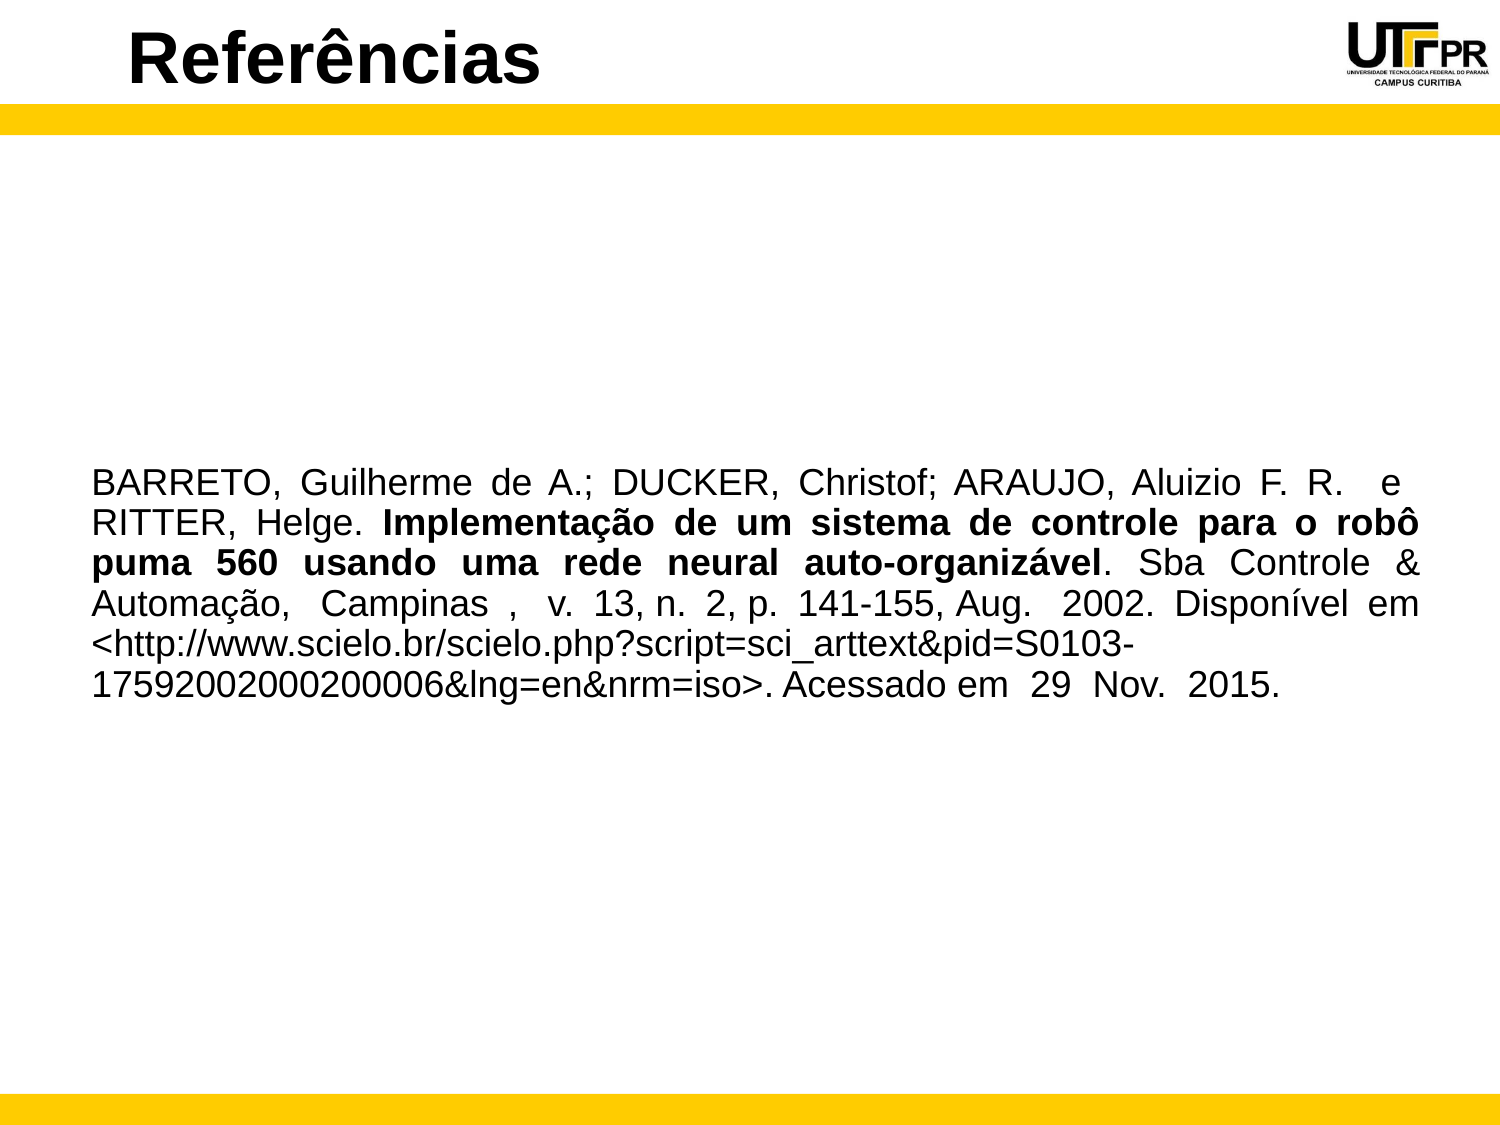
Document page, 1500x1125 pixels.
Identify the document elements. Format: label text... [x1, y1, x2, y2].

text_box BARRETO, Guilherme de A.; DUCKER, Christof; ARAUJO, Aluizio F. R. e RITTER, Helge. Implementação de um sistema de controle para o robô puma 560 usando uma rede neural auto-organizável. Sba Controle & Automação, Campinas , v. 13, n. 2, p. 141-155, Aug. 2002. Disponível em <http://www.scielo.br/scielo.php?script=sci_arttext&pid=S0103-17592002000200006&lng=en&nrm=iso>. Acessado em 29 Nov. 2015. [76, 183, 1436, 1066]
picture [1335, 12, 1500, 92]
title Referências [112, 12, 1388, 104]
text_box [0, 1093, 1500, 1125]
text_box [0, 104, 1500, 136]
